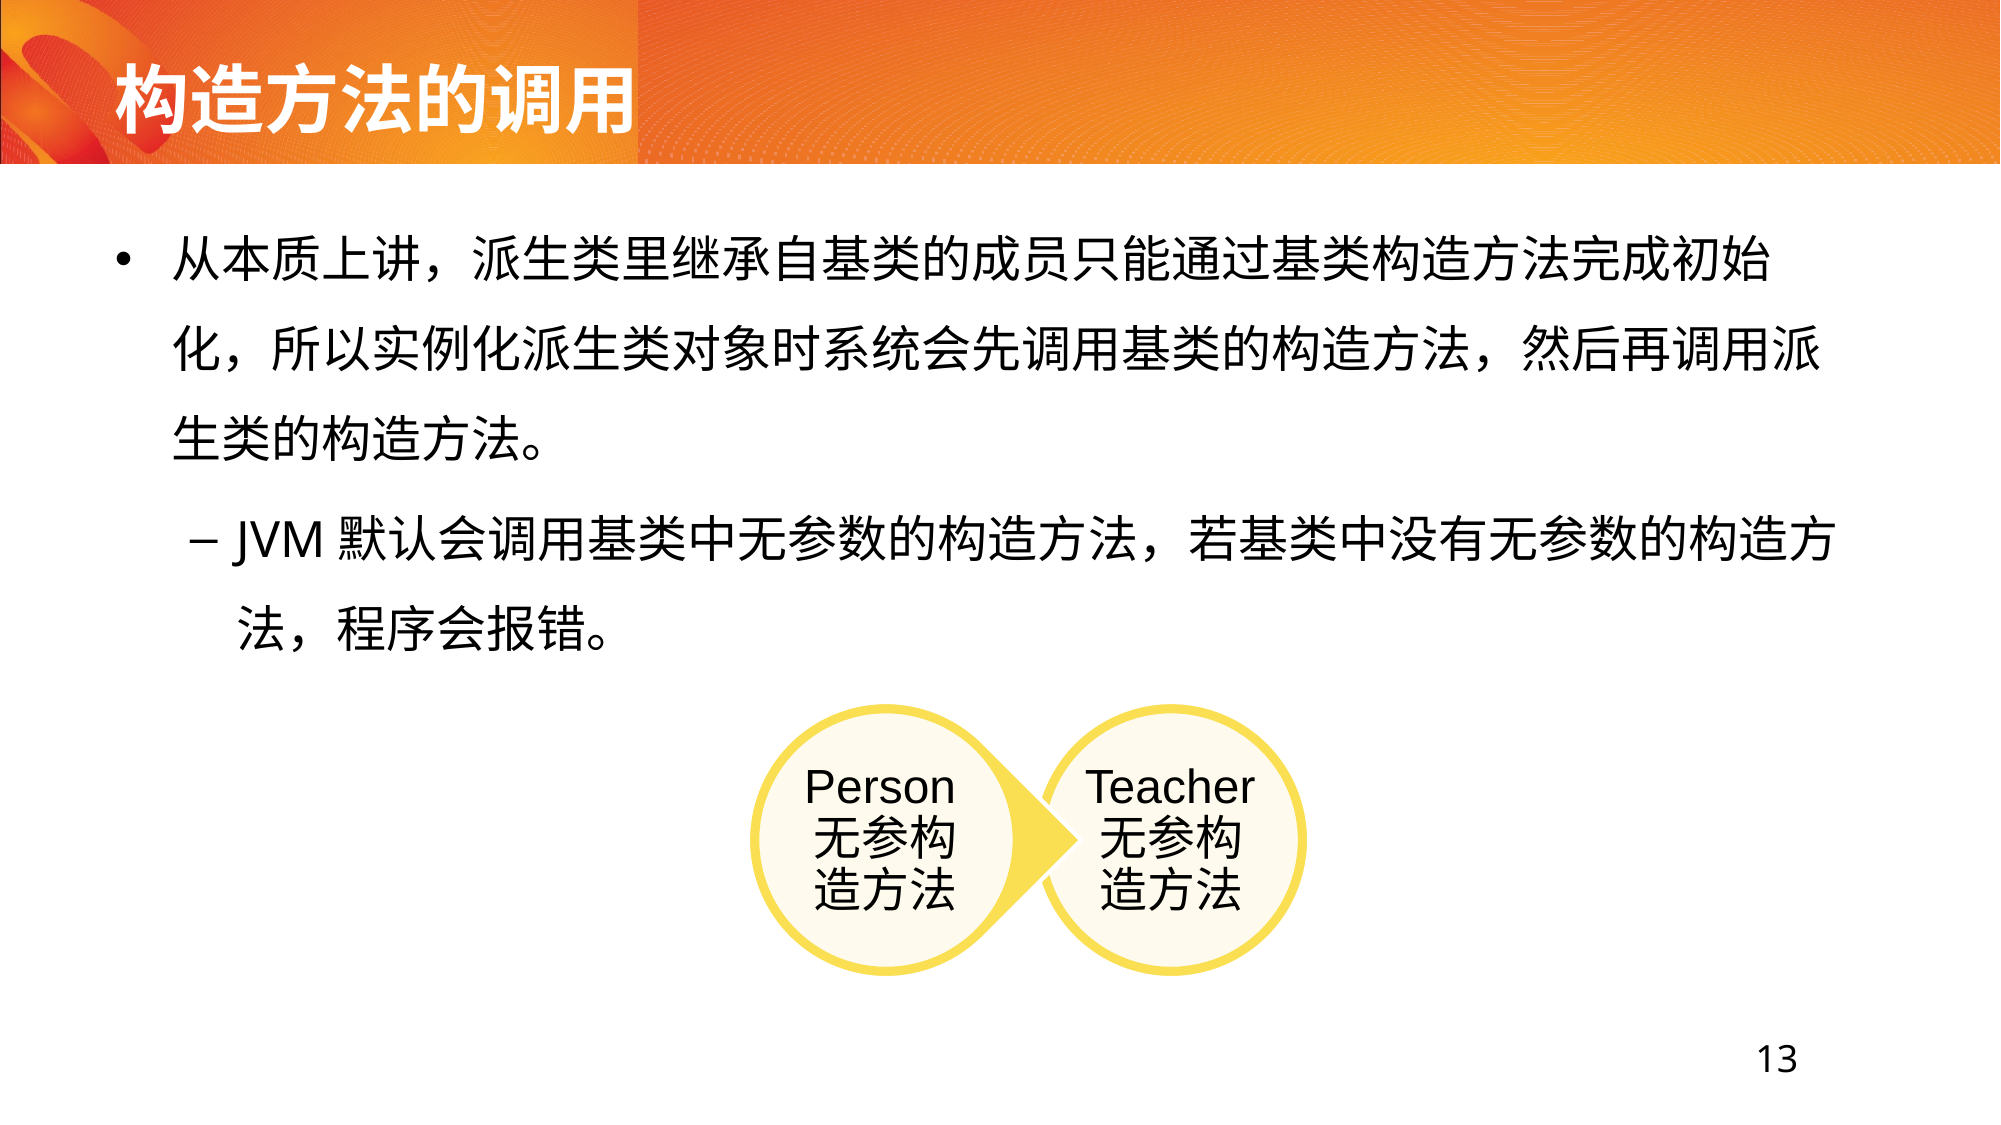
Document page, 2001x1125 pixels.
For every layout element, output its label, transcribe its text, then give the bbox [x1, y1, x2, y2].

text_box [338, 597, 1662, 1083]
list 从本质上讲，派生类里继承自基类的成员只能通过基类构造方法完成初始化，所以实例化派生类对象时系统会先调用基类的构造方法，然后再调用派生类的构造方法。 JVM默认会调用基类中无参数的构造方法，若基类中没有无参数的构造方法，程序会报错。 [99, 190, 1863, 1005]
picture [0, 0, 2000, 164]
title 构造方法的调用 [99, 45, 1900, 167]
